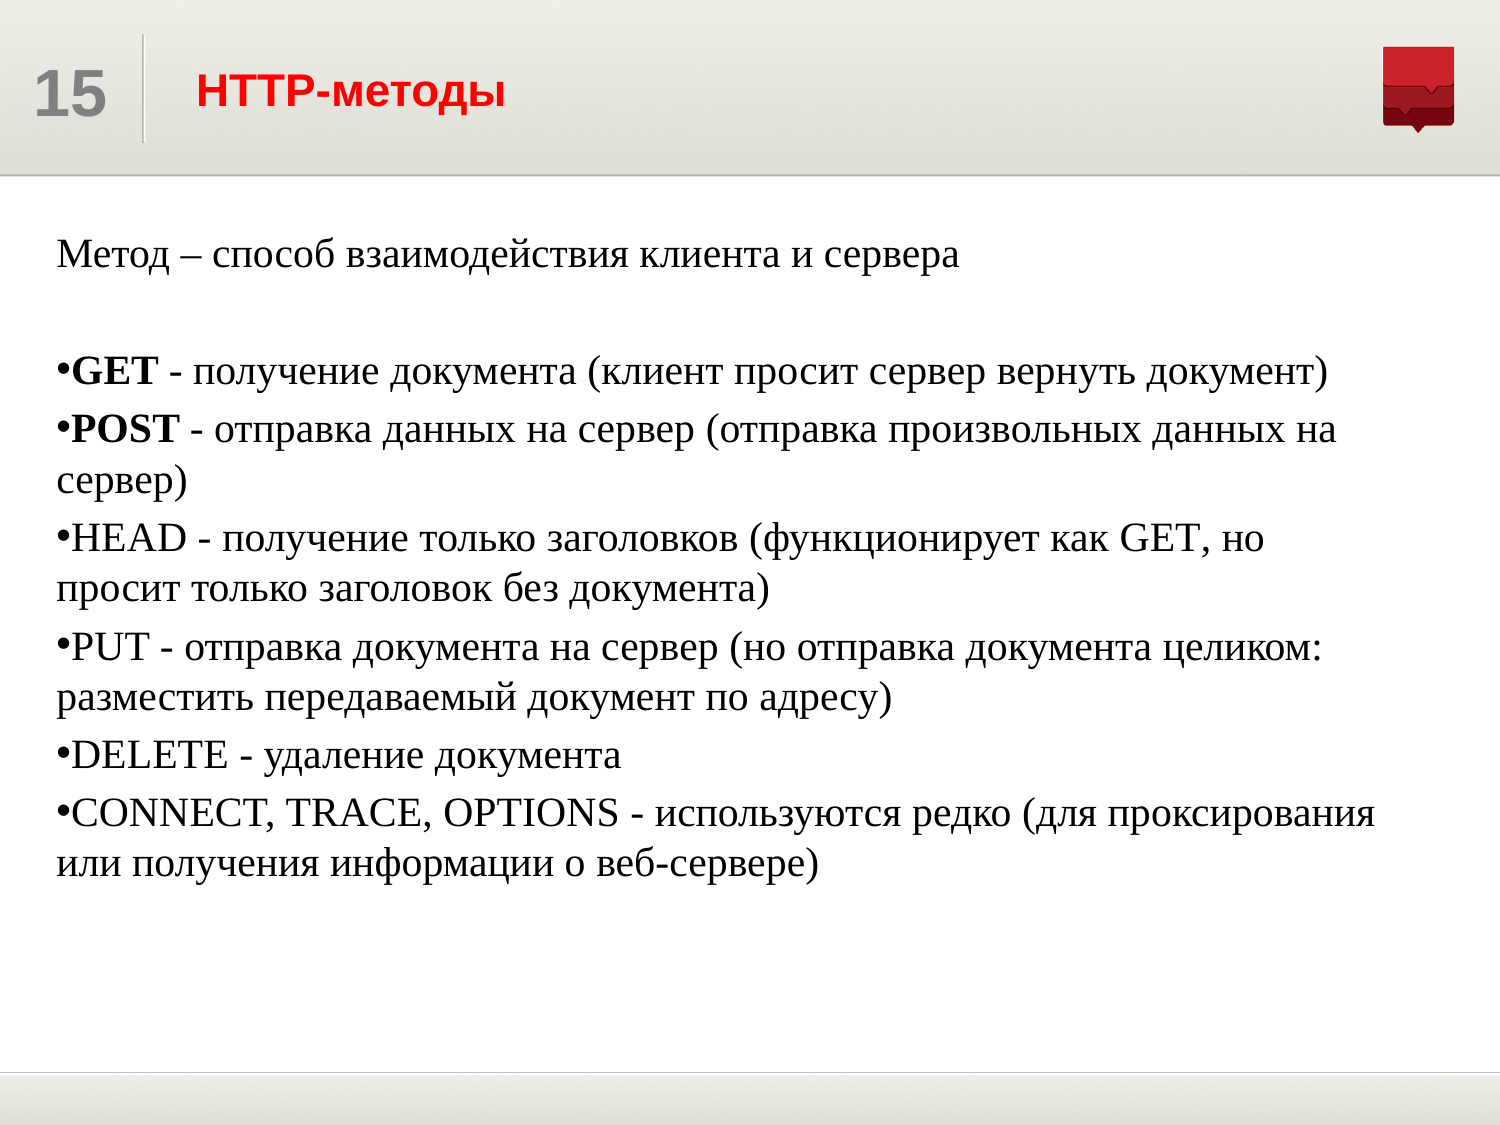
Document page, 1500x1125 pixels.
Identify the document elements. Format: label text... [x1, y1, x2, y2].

text_box Метод – способ взаимодействия клиента и сервера GET - получение документа (клиент просит сервер вернуть документ) POST - отправка данных на сервер (отправка произвольных данных на сервер) HEAD - получение только заголовков (функционирует как GET, но просит только заголовок без документа) PUT - отправка документа на сервер (но отправка документа целиком: разместить передаваемый документ по адресу) DELETE - удаление документа CONNECT, TRACE, OPTIONS - используются редко (для проксирования или получения информации о веб-сервере) [41, 218, 1409, 1000]
title HTTP-методы [181, 0, 1324, 176]
picture [0, 0, 1500, 1125]
